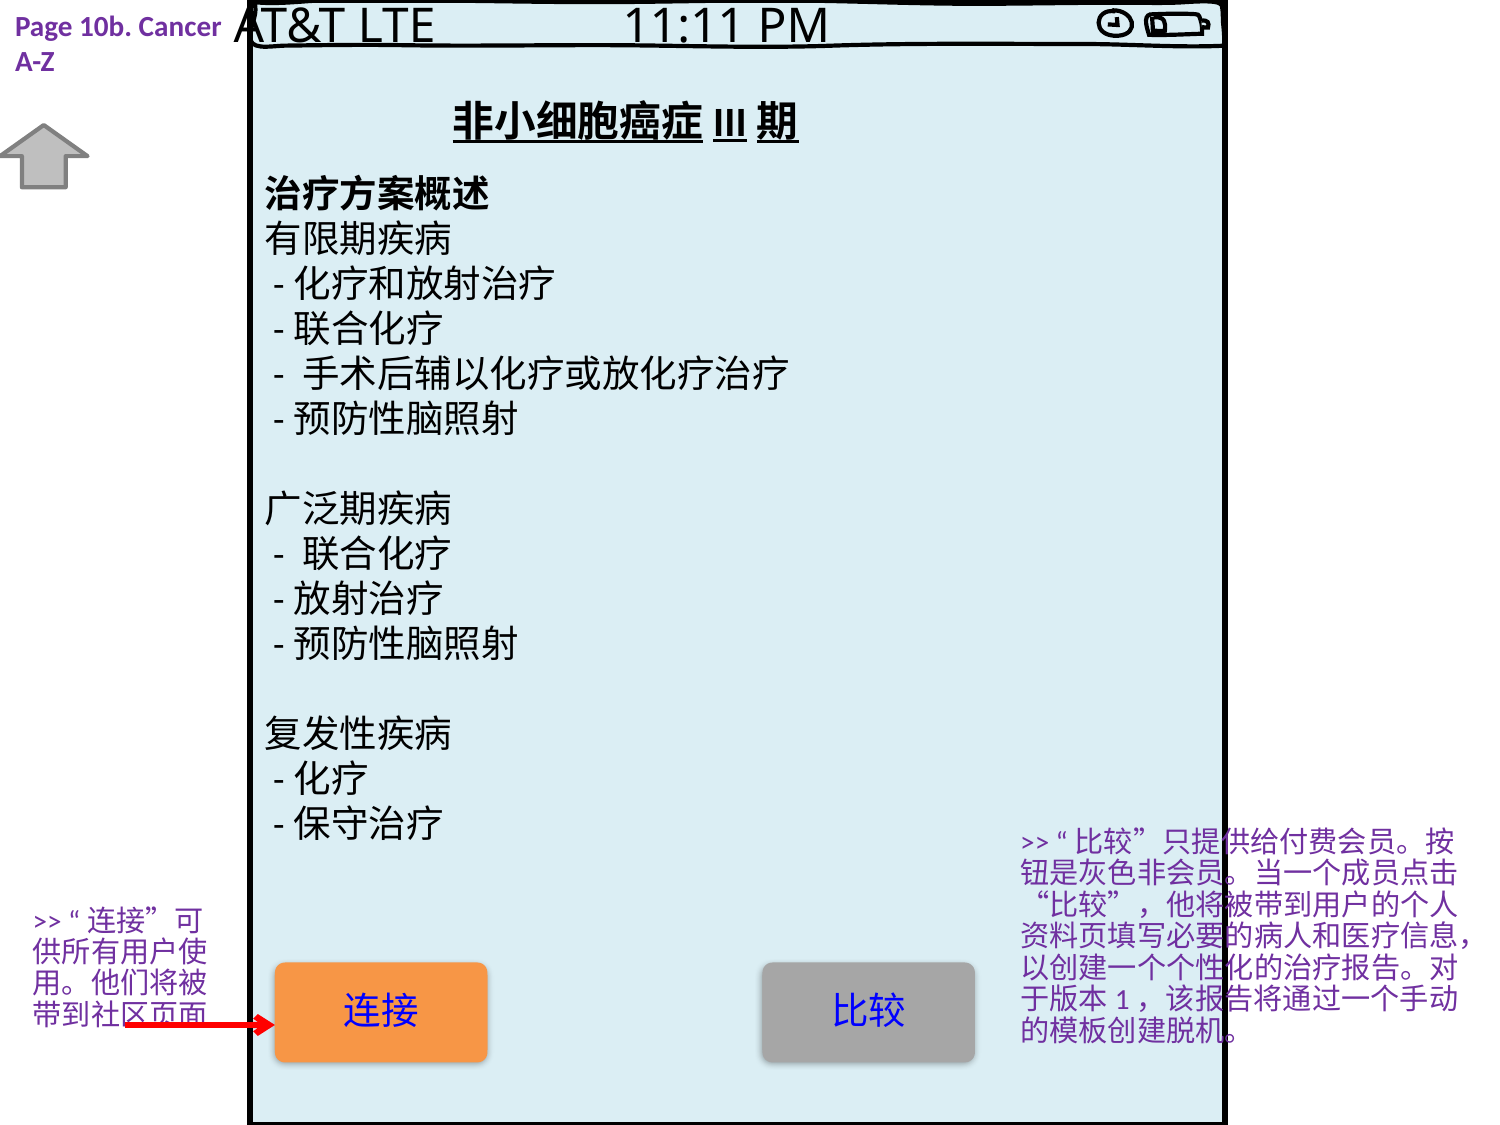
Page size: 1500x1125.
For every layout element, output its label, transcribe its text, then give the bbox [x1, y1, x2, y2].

text_box [248, 58, 1227, 1125]
text_box >> “连接”可供所有用户使用。他们将被带到社区页面 [0, 849, 250, 1088]
text_box >> “比较”只提供给付费会员。按钮是灰色非会员。当一个成员点击“比较”，他将被带到用户的个人资料页填写必要的病人和医疗信息，以创建一个个性化的治疗报告。对于版本1，该报告将通过一个手动的模板创建脱机。 [987, 749, 1500, 1125]
text_box Page 10b. Cancer A-Z [0, 0, 248, 85]
text_box [0, 123, 90, 190]
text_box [762, 962, 976, 1063]
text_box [274, 962, 488, 1063]
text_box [249, 0, 1226, 53]
